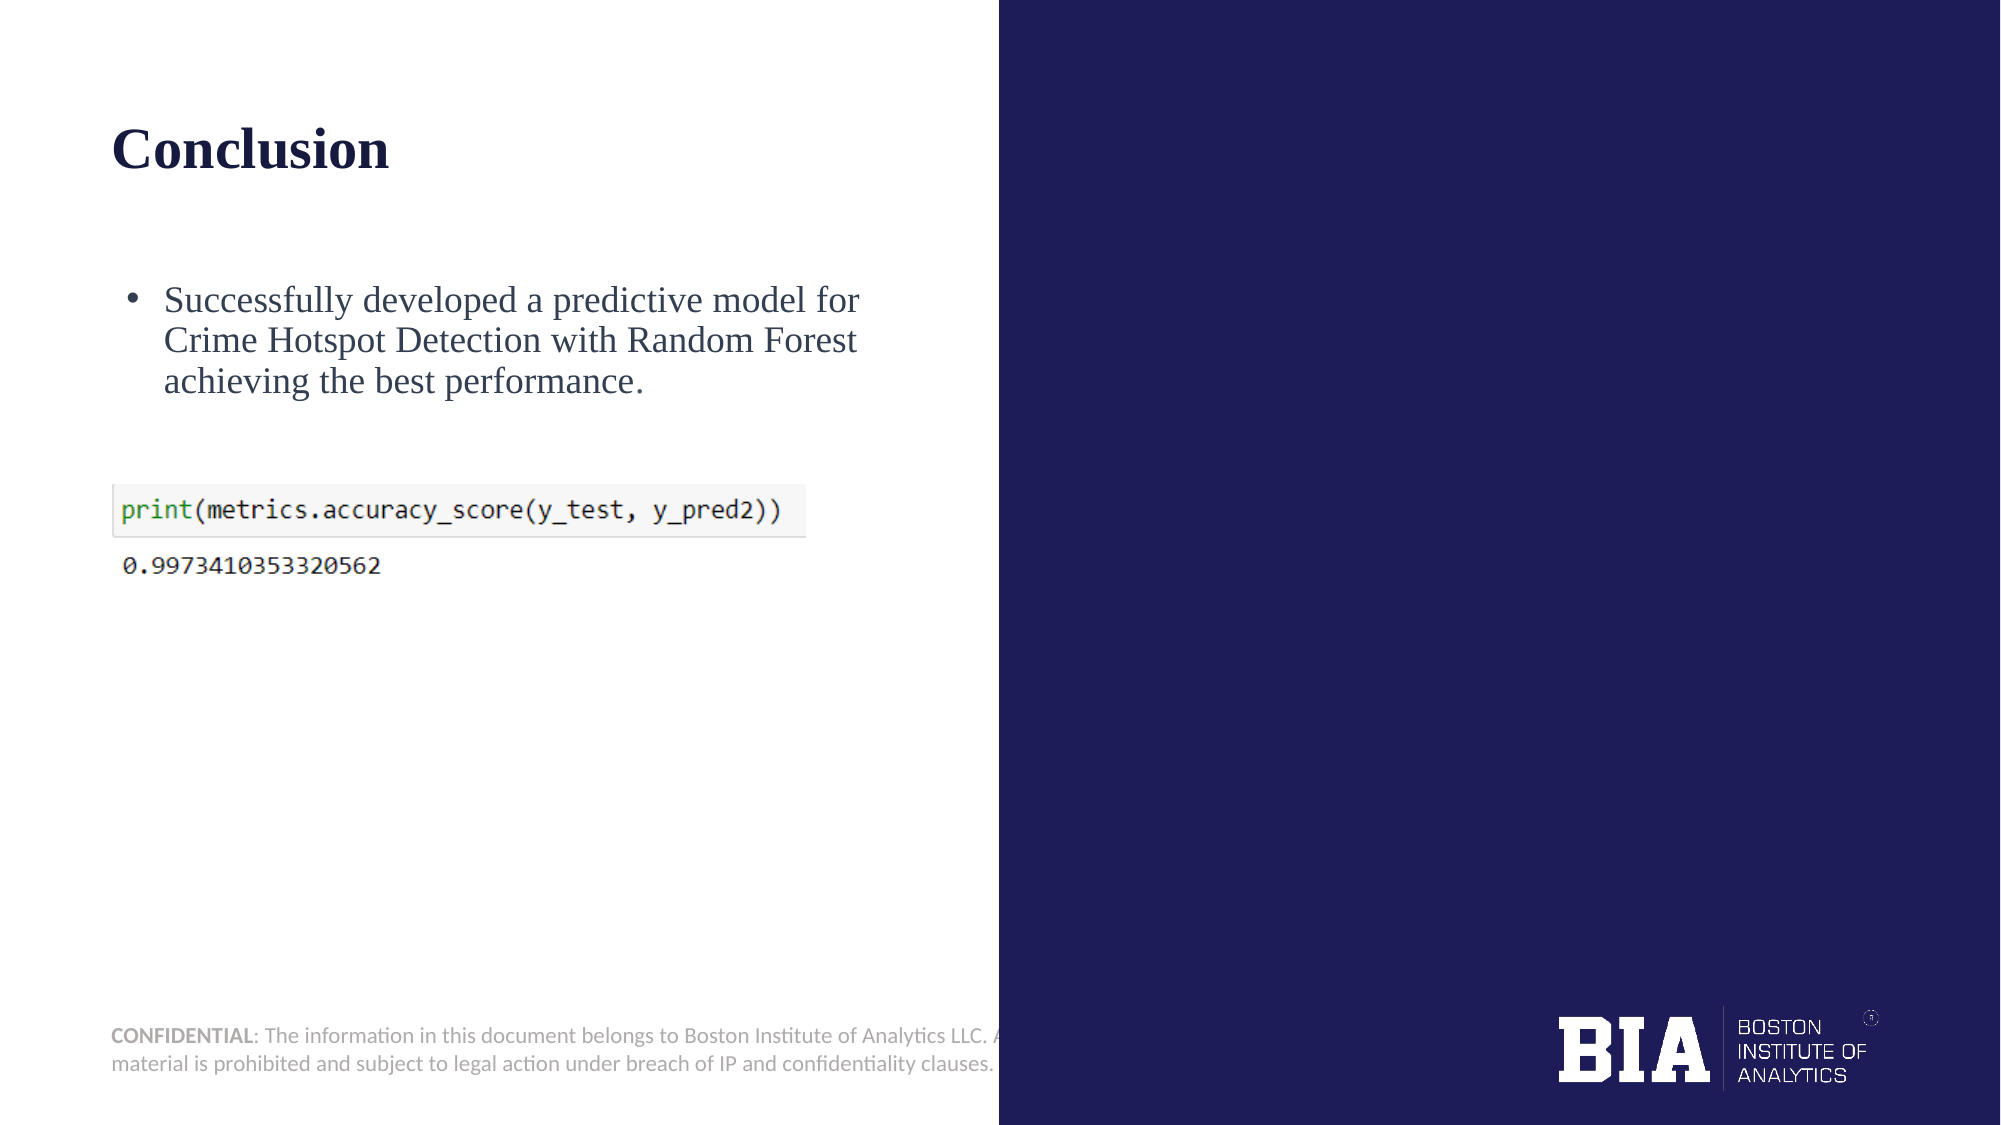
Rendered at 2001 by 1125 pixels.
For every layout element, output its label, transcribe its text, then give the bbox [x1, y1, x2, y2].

list Successfully developed a predictive model for Crime Hotspot Detection with Random Forest achieving the best performance. [111, 272, 950, 994]
picture [1559, 1003, 1881, 1093]
picture [111, 484, 806, 586]
title Conclusion [111, 99, 950, 200]
